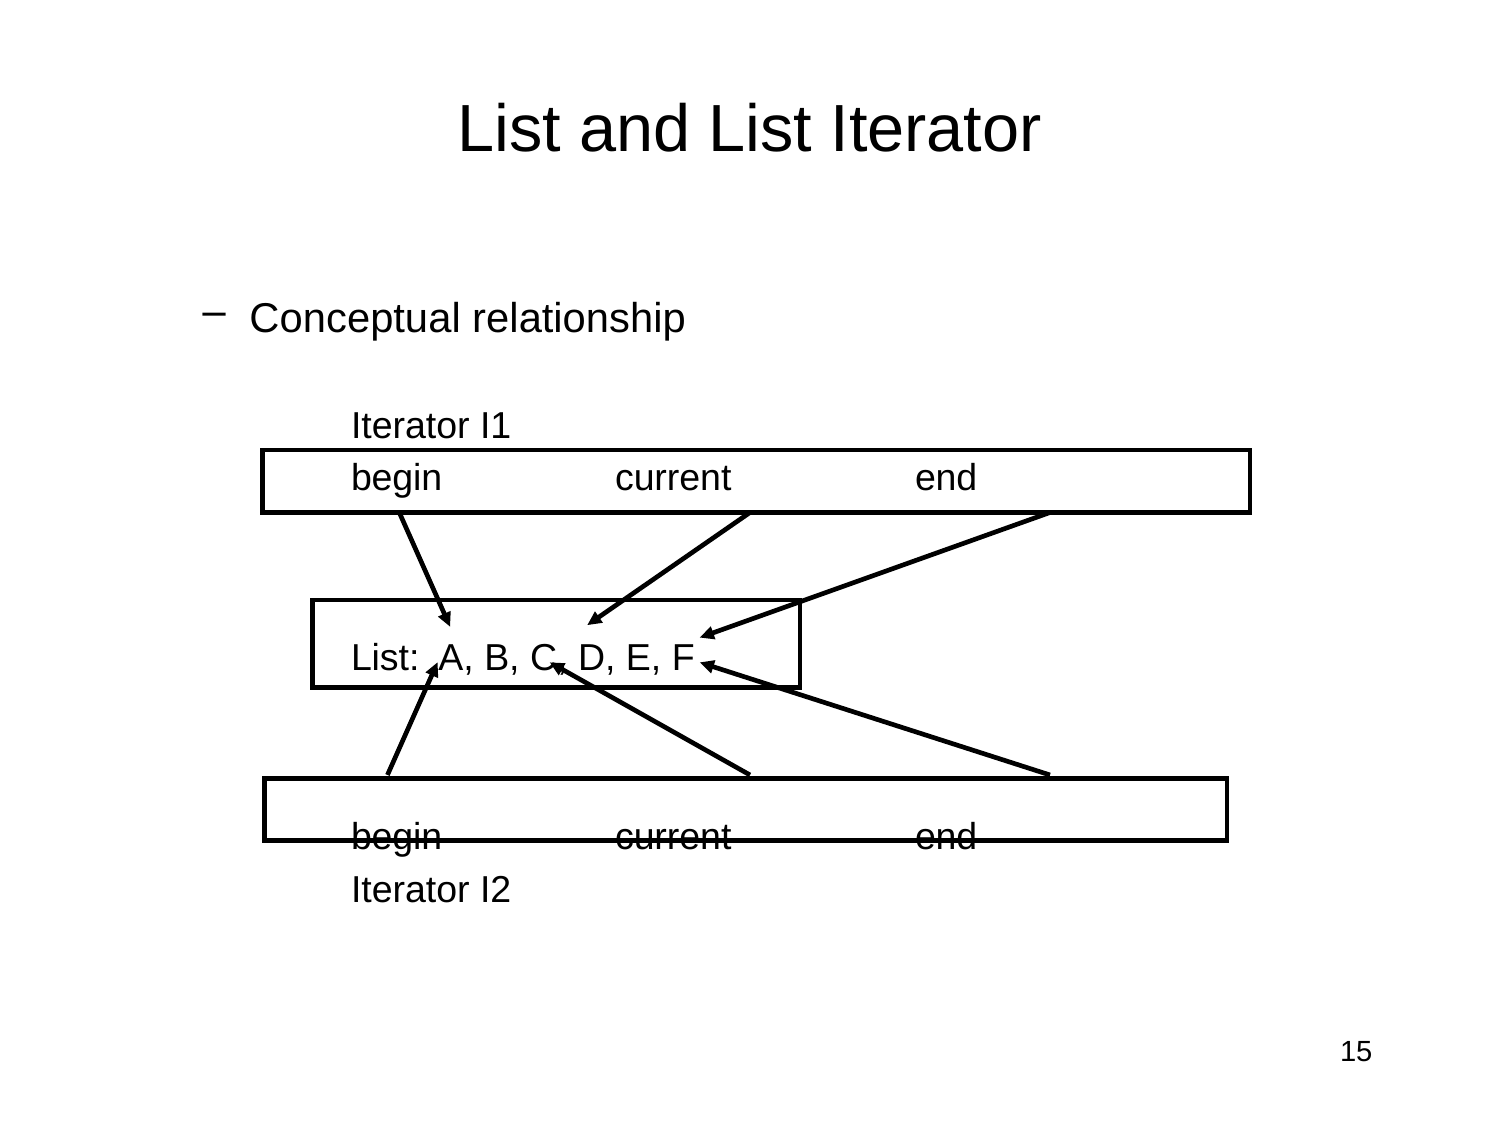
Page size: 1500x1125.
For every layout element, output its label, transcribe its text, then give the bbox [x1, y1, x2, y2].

title List and List Iterator [112, 62, 1388, 188]
text_box [312, 599, 800, 688]
list Conceptual relationship Iterator I1 begin current end List: A, B, C, D, E, F begin current end Iterator I2 [112, 224, 1388, 1000]
text_box [699, 512, 1051, 640]
text_box [587, 512, 751, 625]
text_box [699, 660, 1051, 776]
slide_number 15 [1074, 1024, 1388, 1101]
text_box [549, 662, 751, 776]
text_box [262, 449, 1250, 513]
text_box [264, 778, 1227, 841]
text_box [387, 662, 439, 776]
